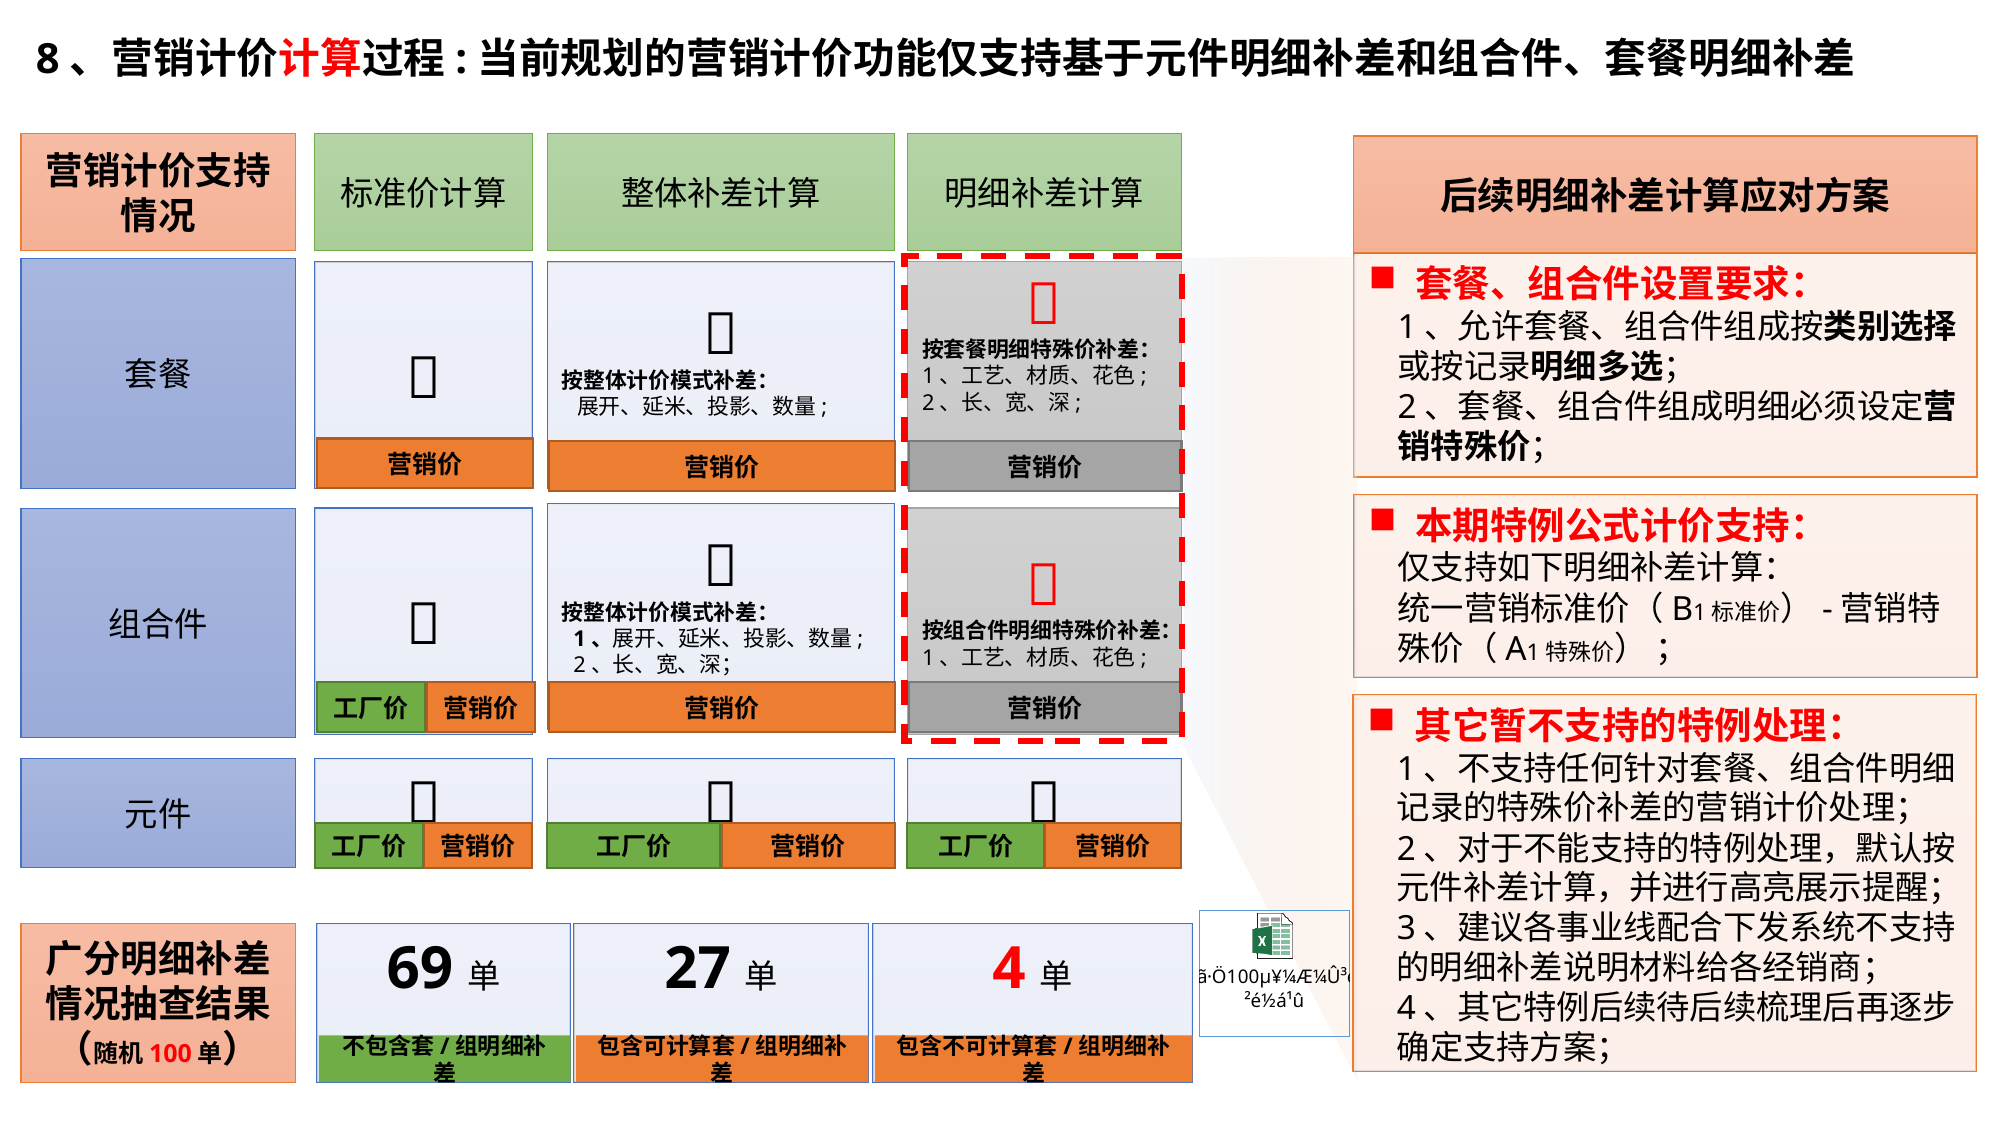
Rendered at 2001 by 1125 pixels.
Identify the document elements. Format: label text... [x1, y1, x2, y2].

text_box  按整体计价模式补差： 展开、延米、投影、数量; [547, 261, 895, 489]
text_box 营销价 [548, 681, 896, 733]
text_box 营销价 [316, 437, 534, 489]
text_box 其它暂不支持的特例处理： 1、不支持任何针对套餐、组合件明细记录的特殊价补差的营销计价处理； 2、对于不能支持的特例处理，默认按元件补差计算，并进行高亮展示提醒； 3、建议各事业线配合下发系统不支持的明细补差说明材料给各经销商； 4、其它特例后续待后续梳理后再逐步确定支持方案； [1352, 694, 1977, 1072]
text_box [1182, 255, 1358, 1080]
text_box  [314, 507, 533, 735]
text_box 不包含套/组明细补差 [317, 1034, 572, 1084]
text_box  [907, 758, 1182, 822]
text_box 4单 [872, 923, 1193, 1083]
text_box 营销计价支持情况 [20, 133, 296, 251]
text_box  [314, 758, 533, 822]
text_box 27单 [573, 923, 869, 1083]
text_box 套餐 [20, 258, 296, 489]
text_box  按整体计价模式补差： 1、展开、延米、投影、数量; 2、长、宽、深； [547, 503, 895, 730]
text_box [903, 255, 1183, 742]
text_box 组合件 [20, 508, 296, 738]
text_box 包含不可计算套/组明细补差 [873, 1034, 1194, 1084]
text_box 本期特例公式计价支持： 仅支持如下明细补差计算： 统一营销标准价（B1标准价）-营销特殊价（A1特殊价） ； [1353, 494, 1978, 678]
text_box  [547, 758, 895, 822]
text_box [907, 822, 1182, 868]
text_box 营销价 [548, 440, 896, 492]
text_box 明细补差计算 [907, 133, 1182, 251]
text_box 69单 [316, 923, 571, 1083]
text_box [547, 822, 895, 868]
text_box 标准价计算 [314, 133, 533, 251]
text_box 包含可计算套/组明细补差 [574, 1034, 870, 1084]
text_box 后续明细补差计算应对方案 [1353, 135, 1978, 252]
text_box 套餐、组合件设置要求： 1、允许套餐、组合件组成按类别选择或按记录明细多选； 2、套餐、组合件组成明细必须设定营销特殊价； [1353, 252, 1978, 478]
text_box 整体补差计算 [547, 133, 895, 251]
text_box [317, 682, 535, 733]
text_box 8、营销计价计算过程:当前规划的营销计价功能仅支持基于元件明细补差和组合件、套餐明细补差 [21, 24, 2000, 89]
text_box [1199, 910, 1350, 1036]
text_box 元件 [20, 758, 296, 868]
text_box 广分明细补差情况抽查结果 （随机100单） [20, 923, 296, 1083]
text_box  [314, 261, 533, 489]
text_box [314, 822, 533, 868]
